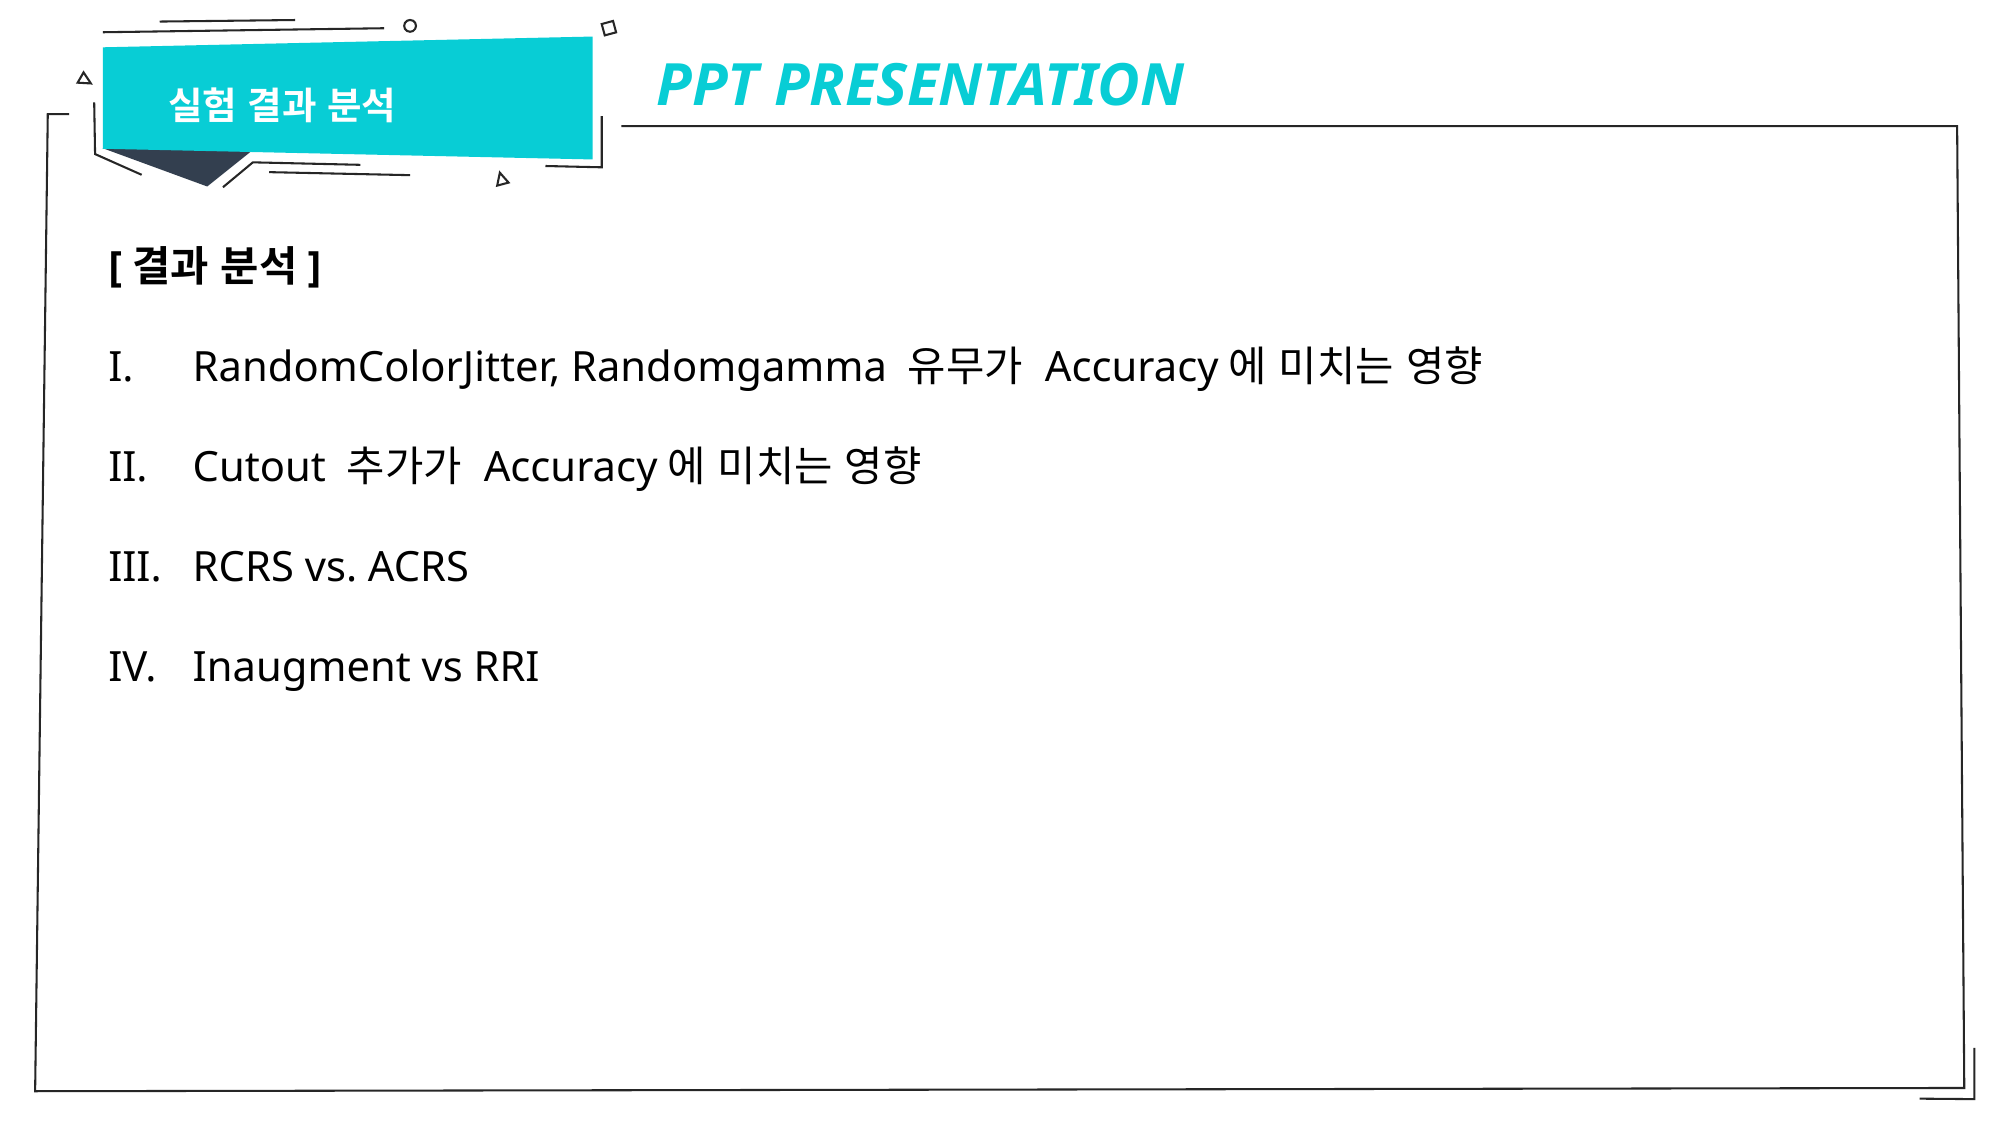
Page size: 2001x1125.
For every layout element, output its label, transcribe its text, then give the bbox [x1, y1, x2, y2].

text_box PPT PRESENTATION [642, 5, 1867, 114]
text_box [35, 114, 1975, 1100]
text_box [79, 19, 615, 188]
